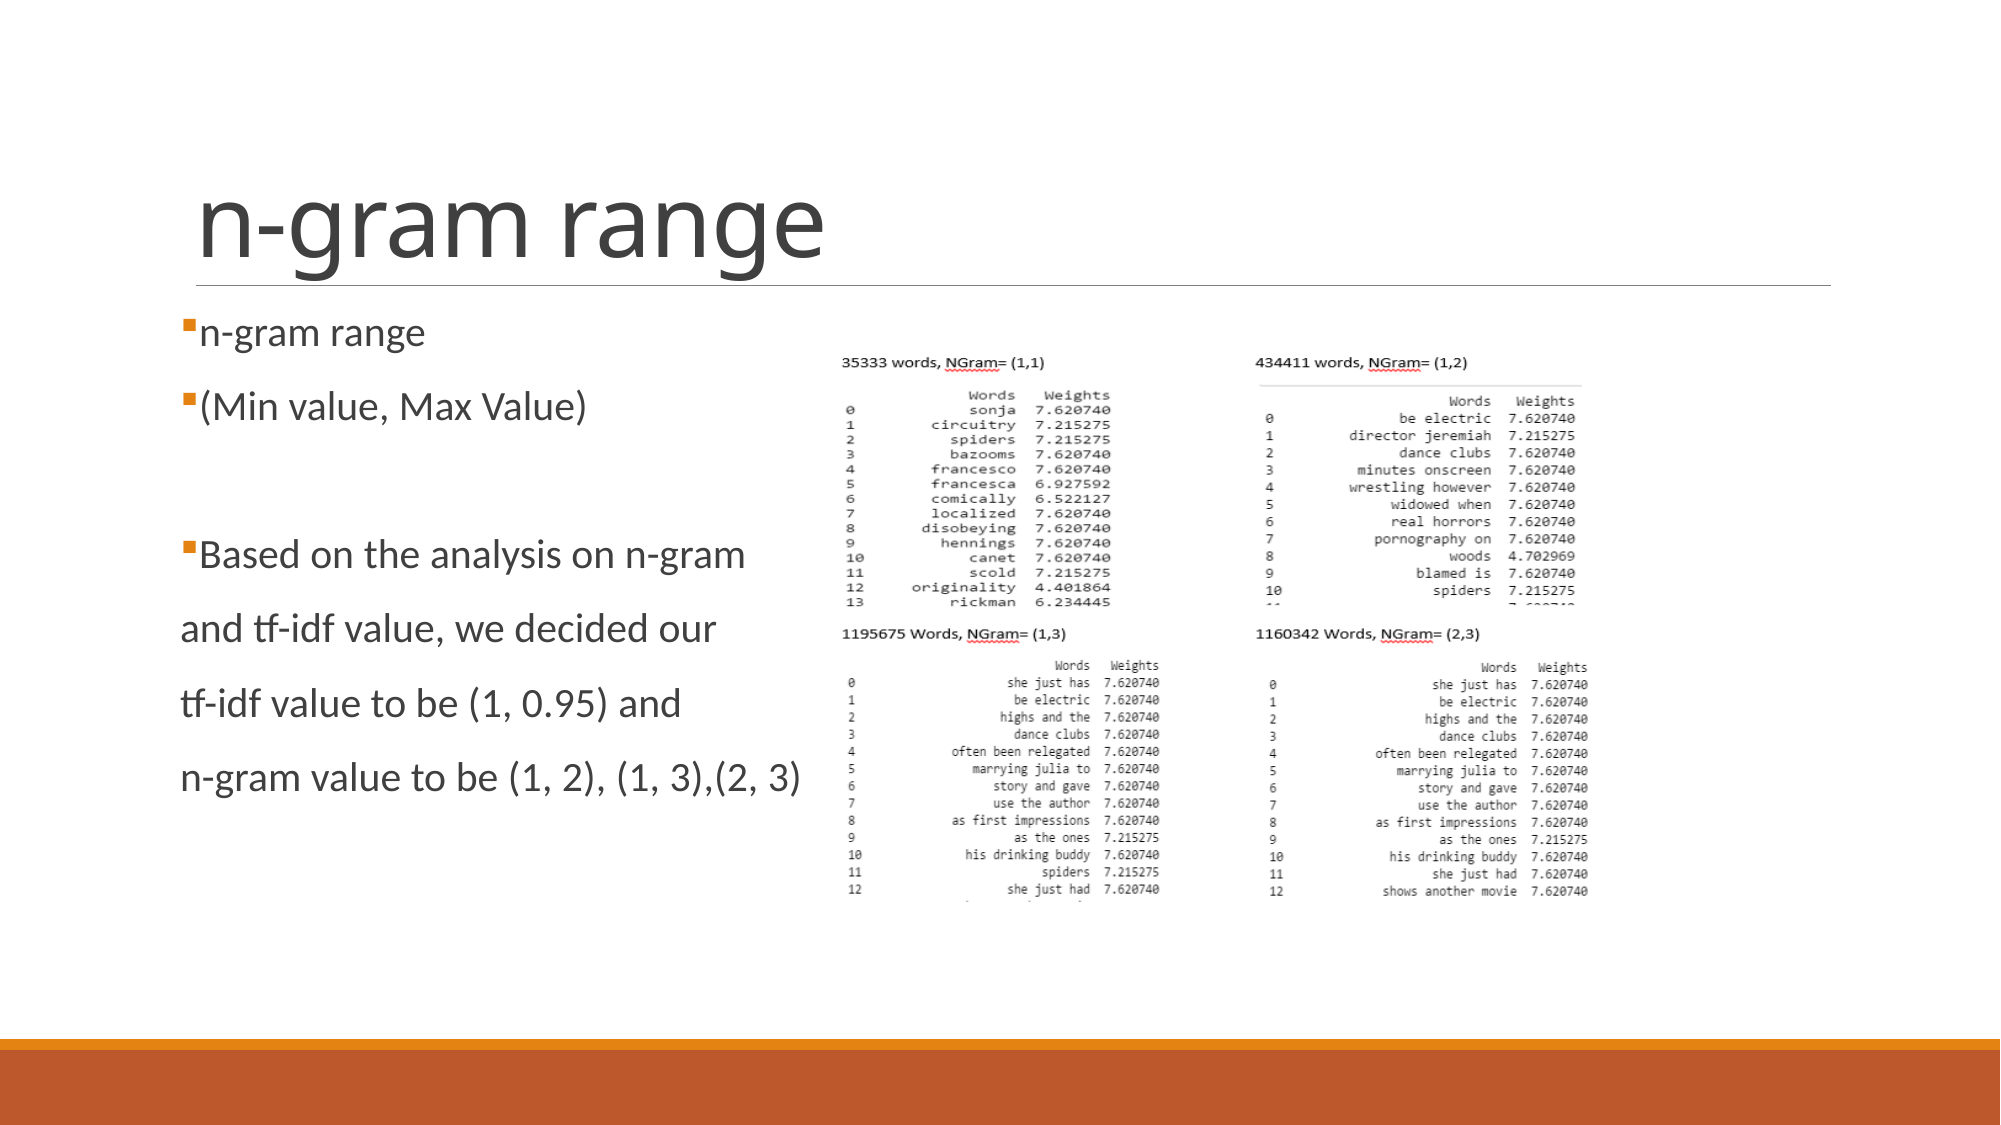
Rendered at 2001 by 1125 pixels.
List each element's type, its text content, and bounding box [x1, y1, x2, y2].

list n-gram range (Min value, Max Value) Based on the analysis on n-gram and tf-idf value, we decided our tf-idf value to be (1, 0.95) and n-gram value to be (1, 2), (1, 3),(2, 3) [180, 302, 1830, 963]
title n-gram range [180, 47, 1830, 285]
picture [805, 343, 1636, 923]
